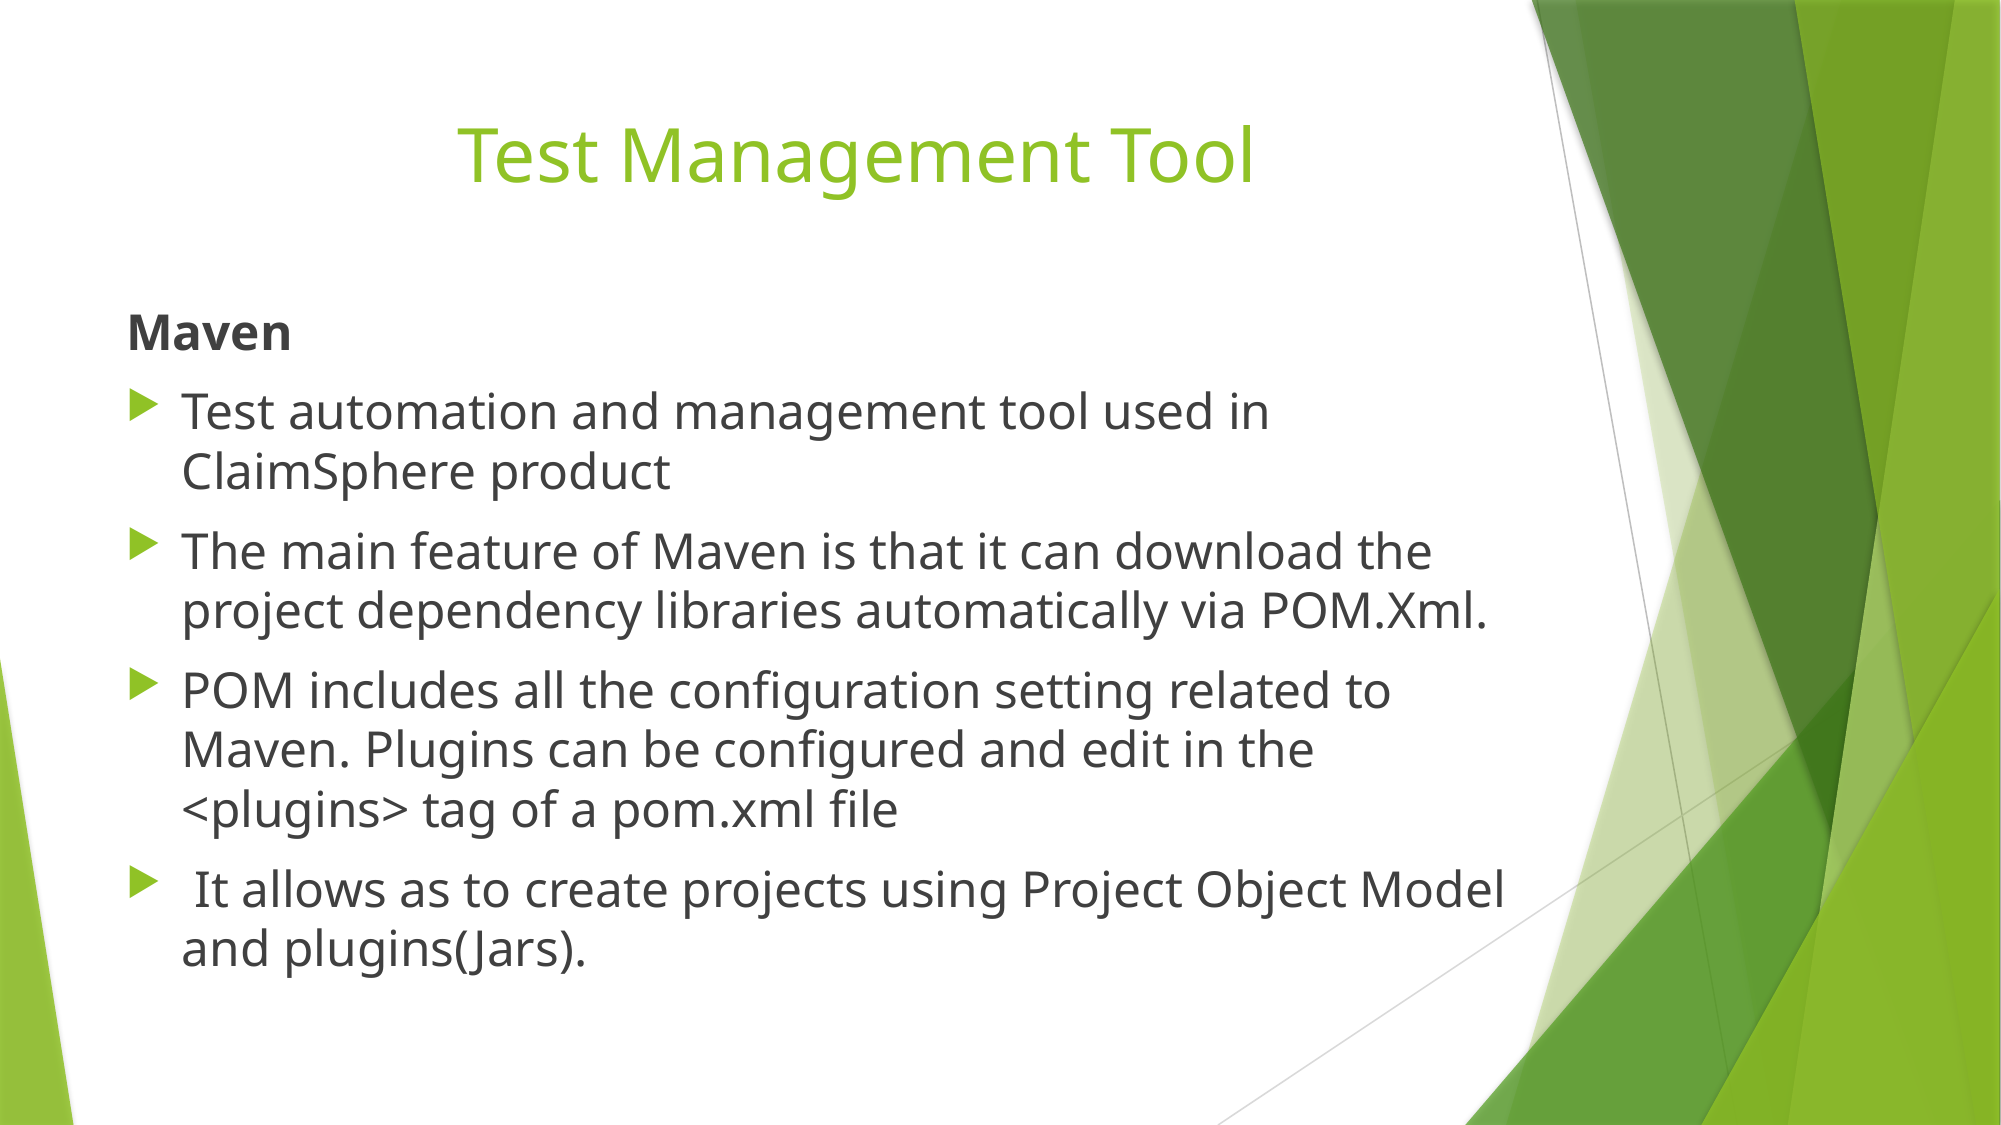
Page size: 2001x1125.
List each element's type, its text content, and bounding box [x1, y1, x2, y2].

title Test Management Tool [111, 99, 1522, 292]
list Maven Test automation and management tool used in ClaimSphere product The main feature of Maven is that it can download the project dependency libraries automatically via POM.Xml. POM includes all the configuration setting related to Maven. Plugins can be configured and edit in the <plugins> tag of a pom.xml file It allows as to create projects using Project Object Model and plugins(Jars). [111, 292, 1522, 992]
